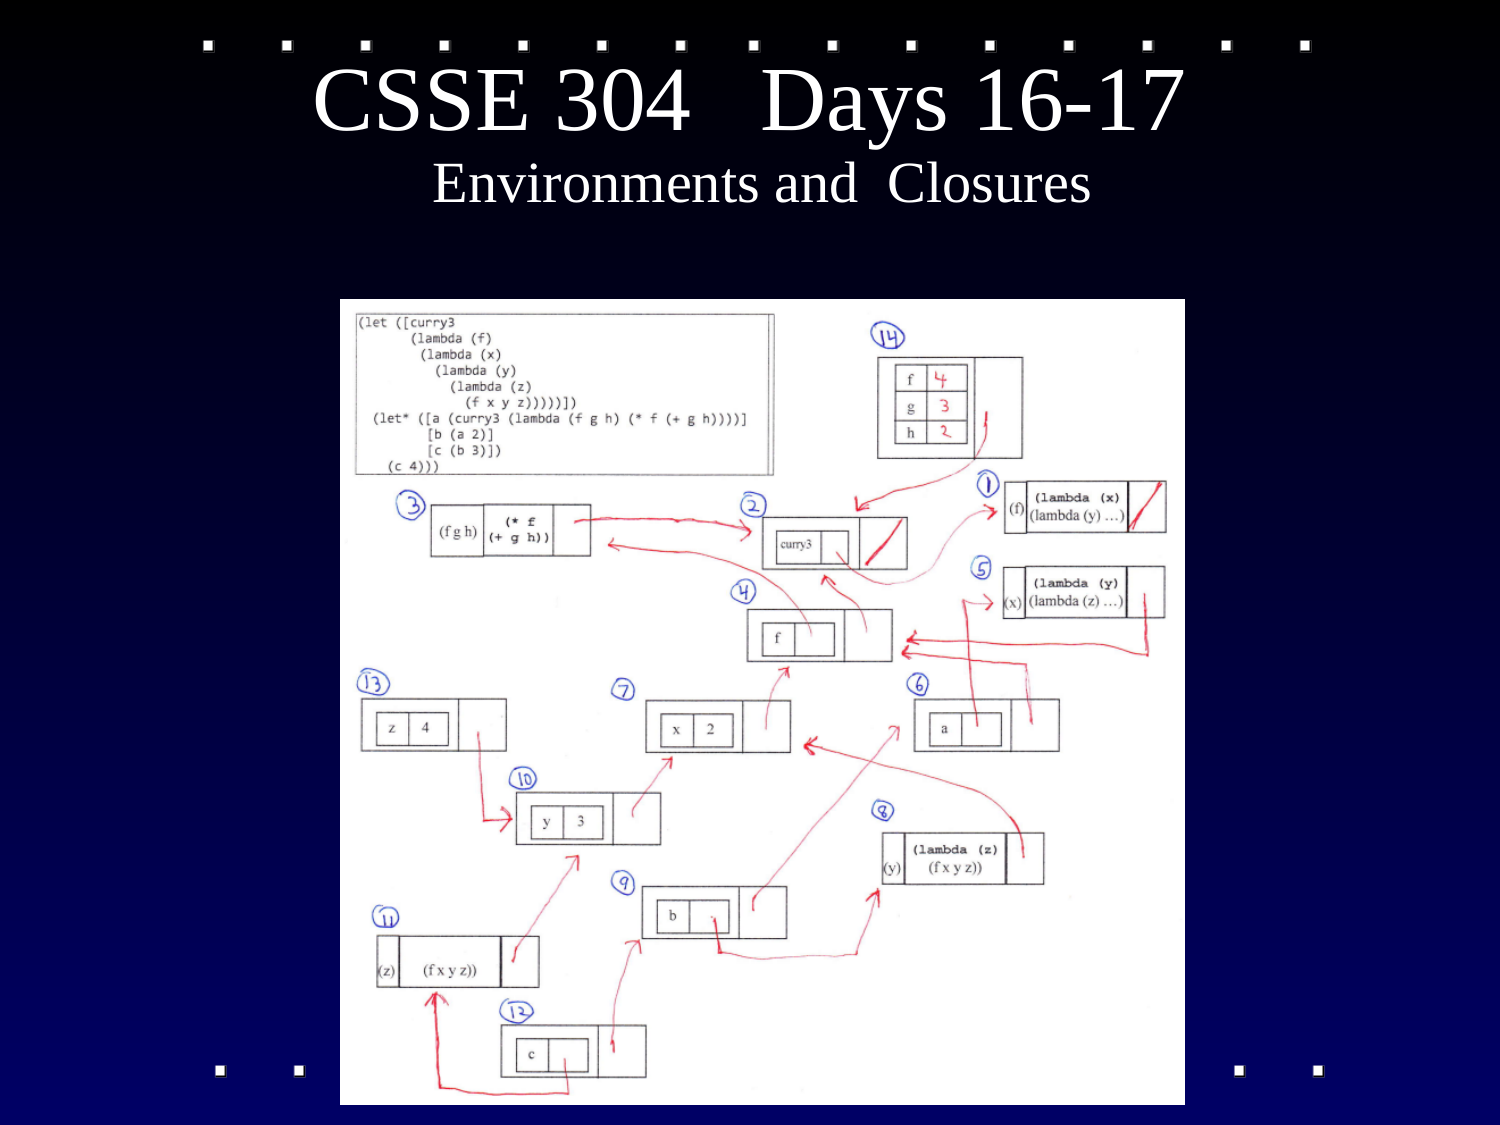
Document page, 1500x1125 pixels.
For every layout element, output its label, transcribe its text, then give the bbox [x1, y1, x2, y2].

subtitle Environments and Closures [49, 149, 1476, 501]
title CSSE 304 Days 16-17 [112, 0, 1388, 149]
picture [212, 299, 1338, 1105]
